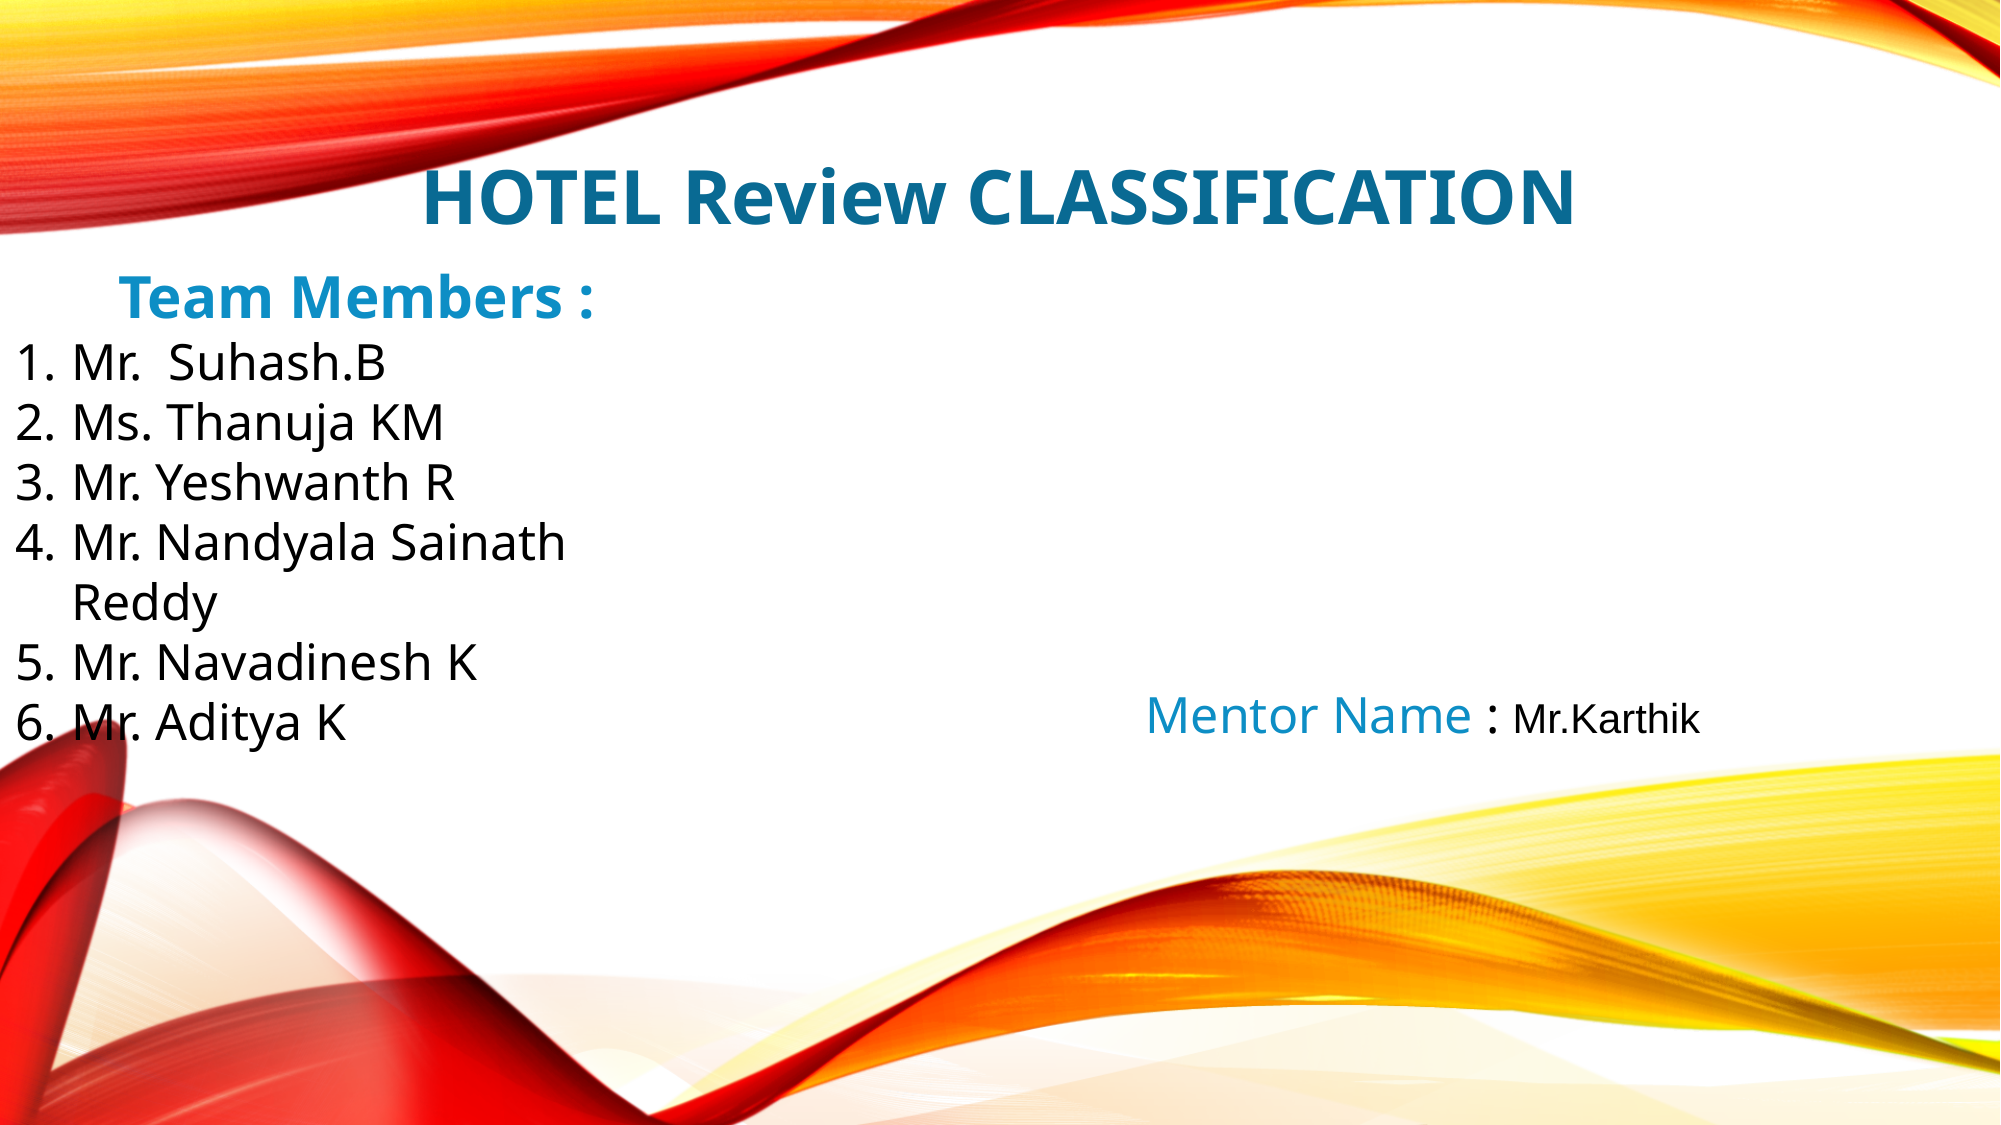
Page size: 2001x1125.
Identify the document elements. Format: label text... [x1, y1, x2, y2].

title HOTEL Review CLASSIFICATION [249, 151, 1750, 248]
picture [0, 717, 2000, 1125]
text_box Mentor Name : Mr.Karthik [1130, 676, 1930, 752]
picture [0, 0, 2000, 237]
text_box Team Members : Mr. Suhash.B Ms. Thanuja KM Mr. Yeshwanth R Mr. Nandyala Sainath Reddy Mr. Navadinesh K Mr. Aditya K [0, 252, 714, 758]
